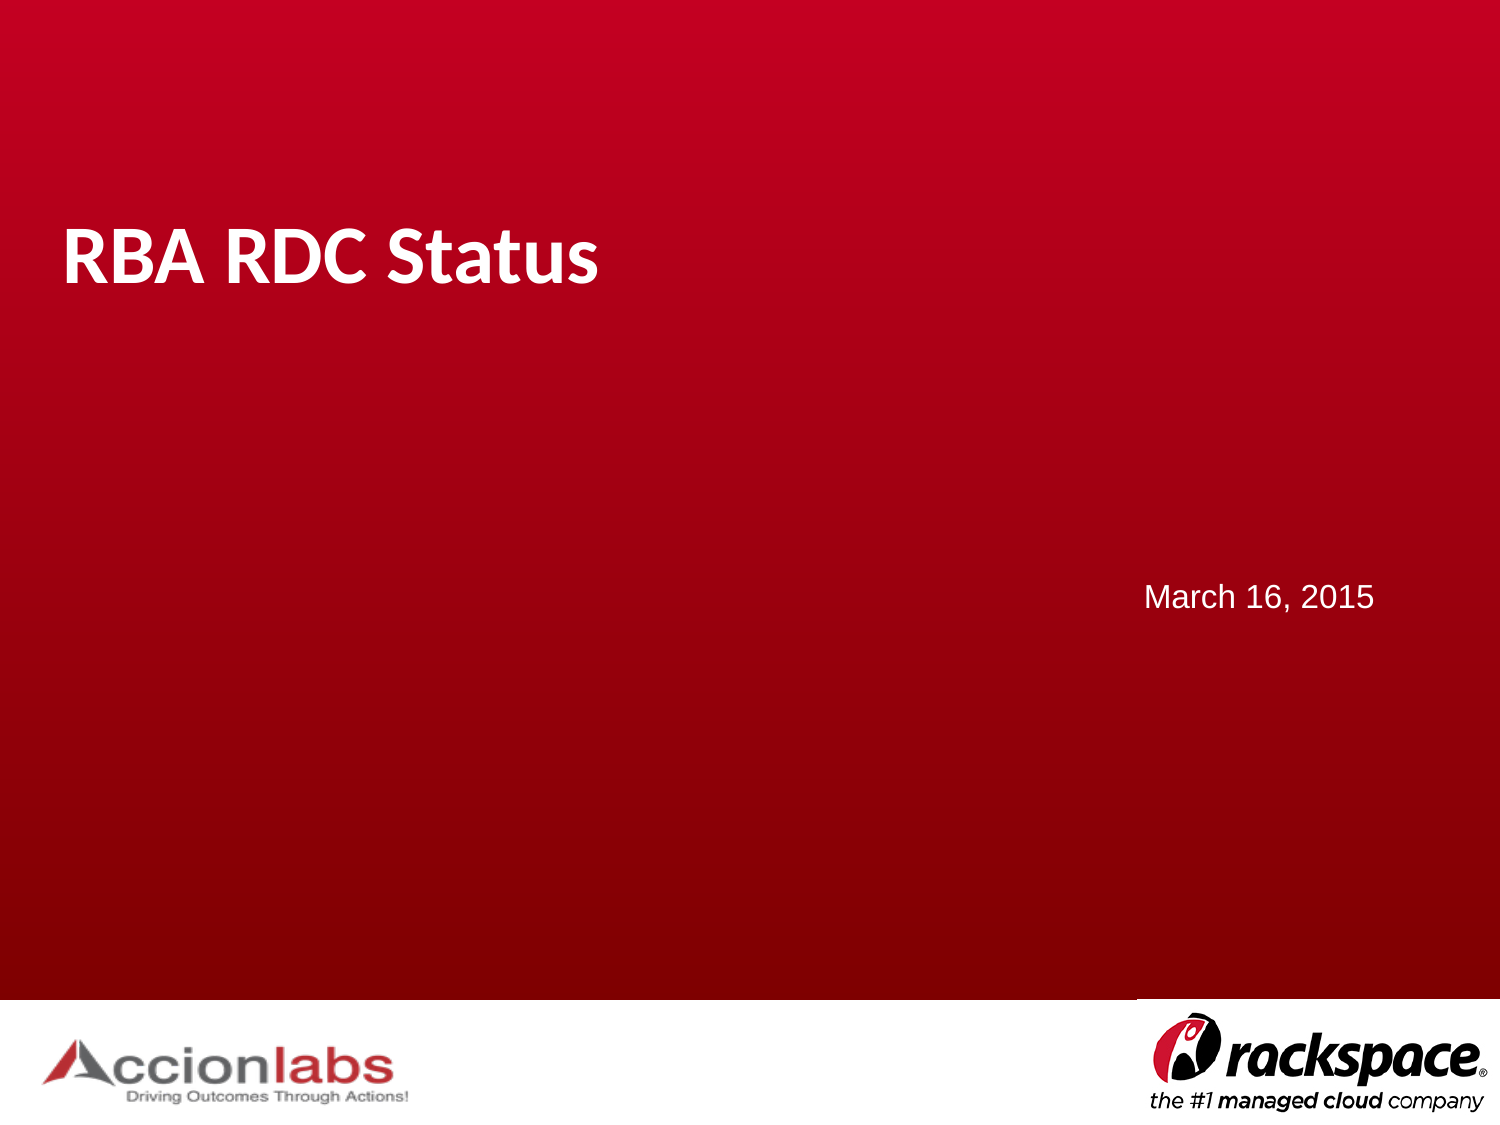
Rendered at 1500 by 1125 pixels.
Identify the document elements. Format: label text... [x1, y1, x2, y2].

text_box March 16, 2015 [62, 574, 1375, 638]
text_box RBA RDC Status [62, 200, 1375, 325]
text_box [1199, 1011, 1230, 1088]
picture [1137, 999, 1500, 1125]
picture [37, 1037, 413, 1108]
